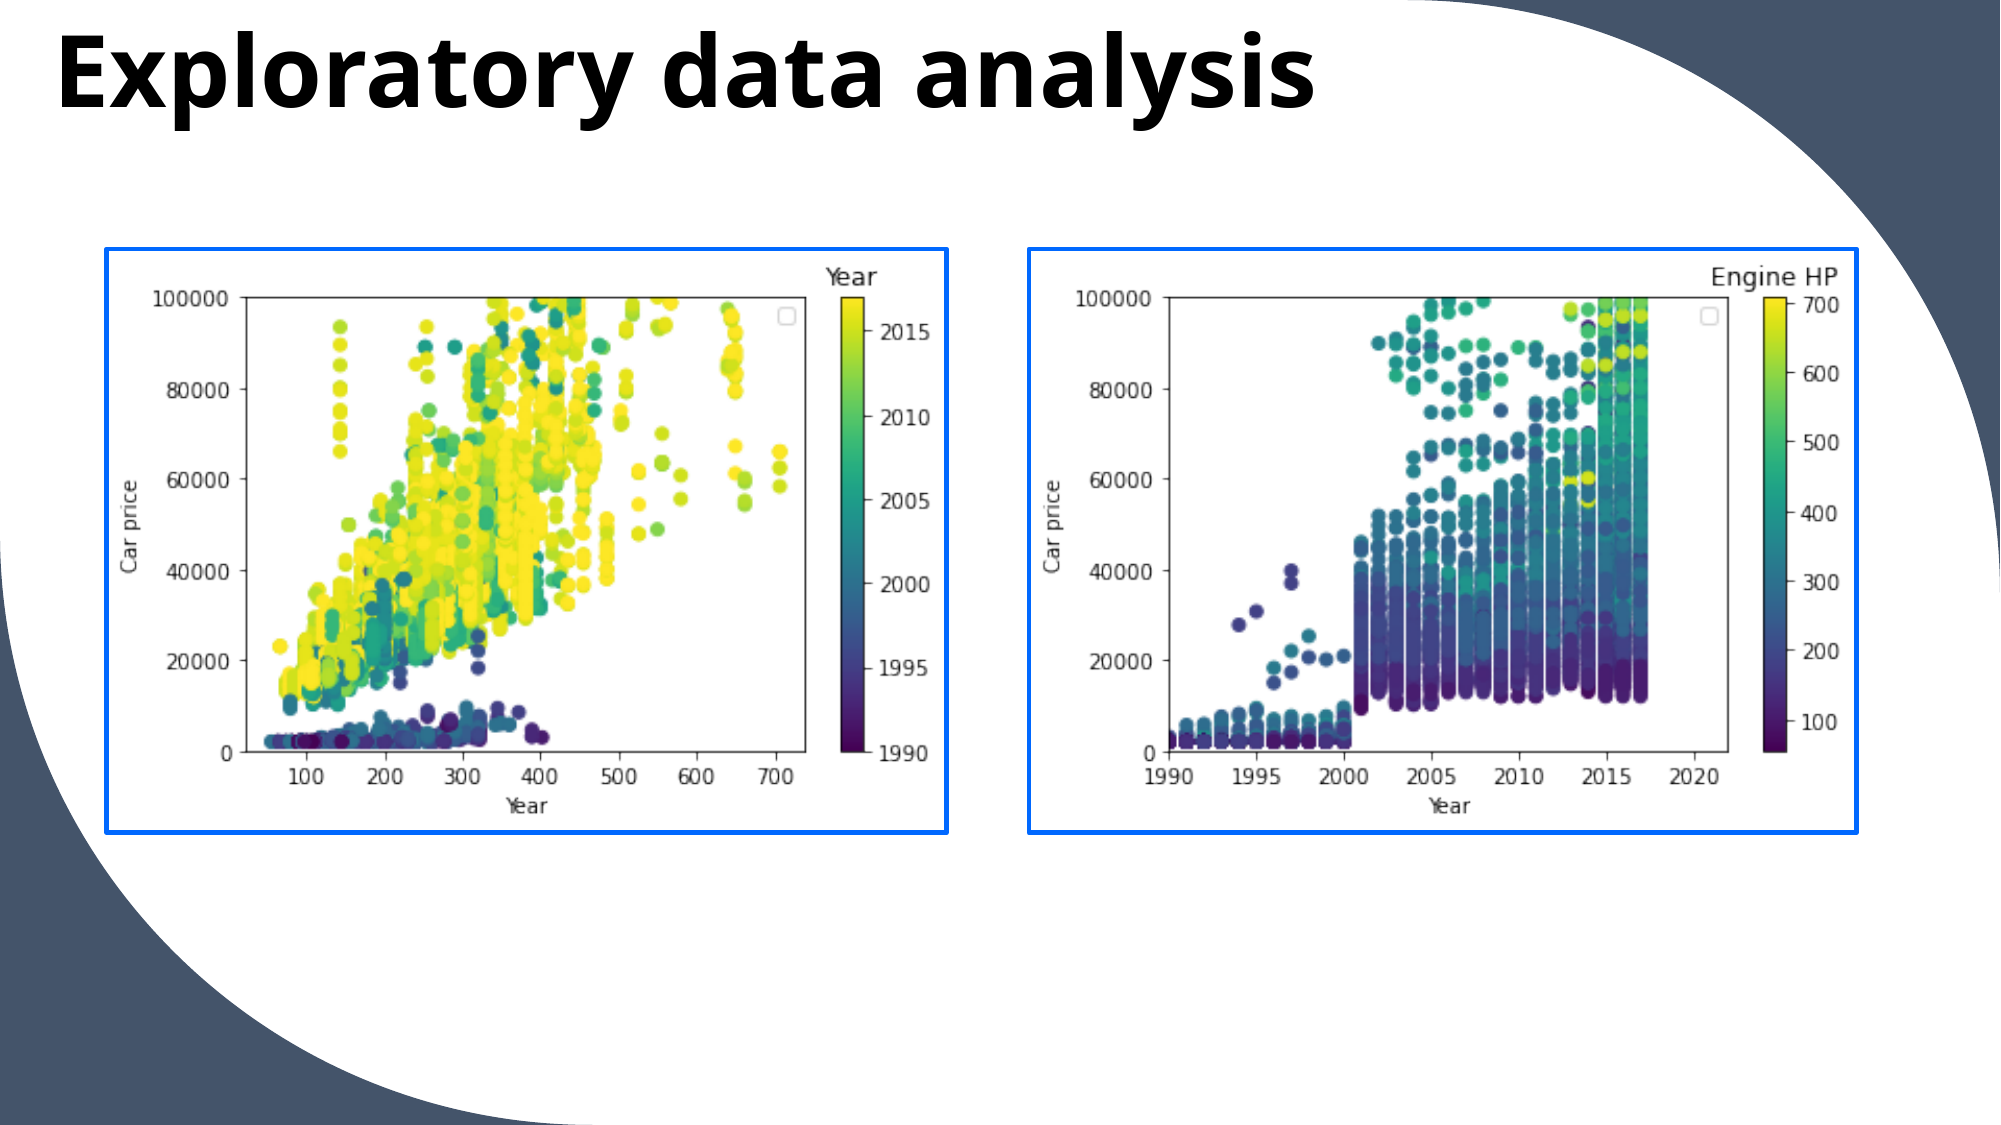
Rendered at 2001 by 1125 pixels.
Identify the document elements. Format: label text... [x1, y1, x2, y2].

picture [108, 251, 945, 831]
text_box Exploratory data analysis [38, 0, 1643, 137]
picture [1031, 251, 1855, 831]
